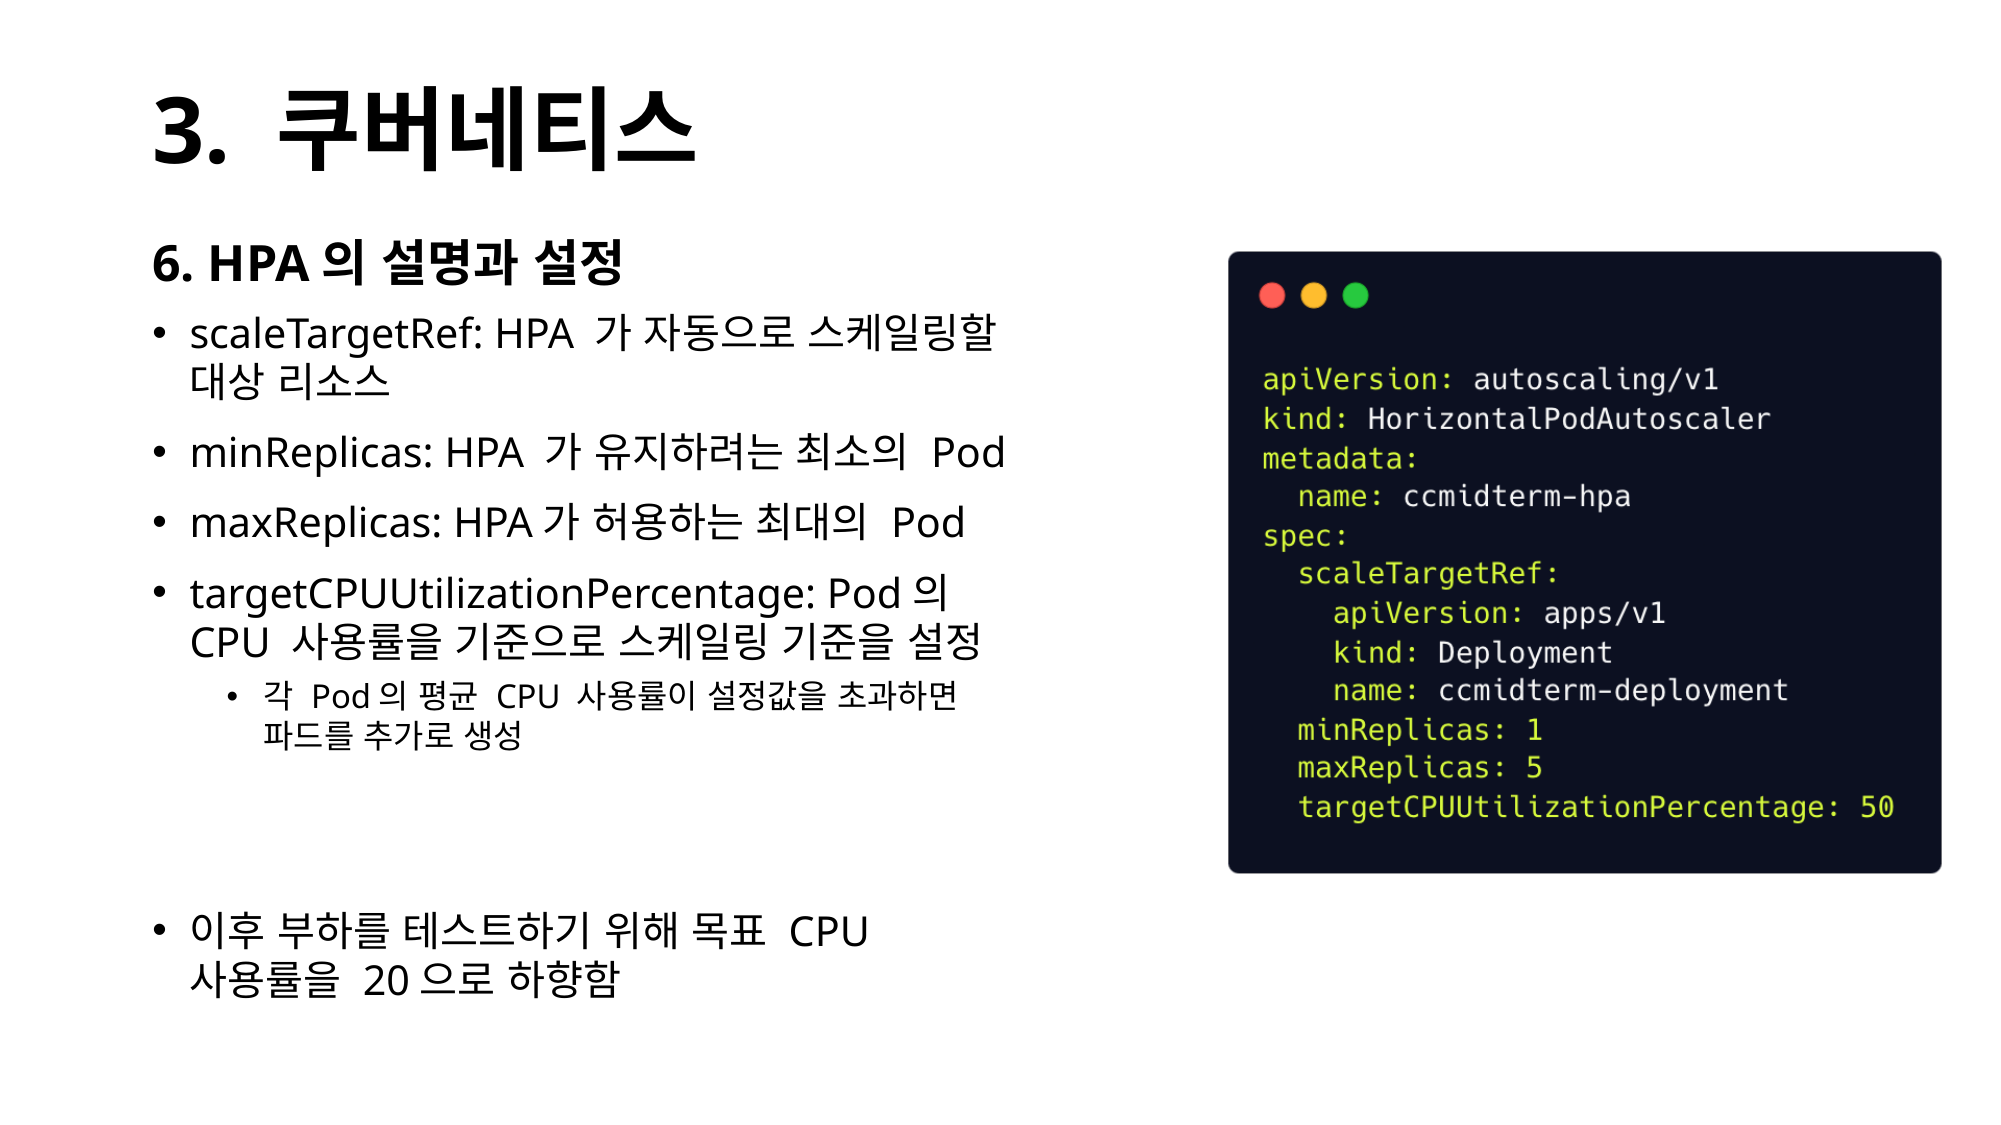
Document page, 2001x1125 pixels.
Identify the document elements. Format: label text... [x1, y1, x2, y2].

picture [1170, 237, 2000, 887]
list scaleTargetRef: HPA 가 자동으로 스케일링할 대상 리소스 minReplicas: HPA 가 유지하려는 최소의 Pod maxReplicas: HPA가 허용하는 최대의 Pod targetCPUUtilizationPercentage: Pod의 CPU 사용률을 기준으로 스케일링 기준을 설정 각 Pod의 평균 CPU 사용률이 설정값을 초과하면 파드를 추가로 생성 이후 부하를 테스트하기 위해 목표 CPU 사용률을 20으로 하향함 [137, 299, 1027, 1066]
text_box 6. HPA의 설명과 설정 [137, 223, 683, 299]
title 3. 쿠버네티스 [137, 59, 1737, 209]
